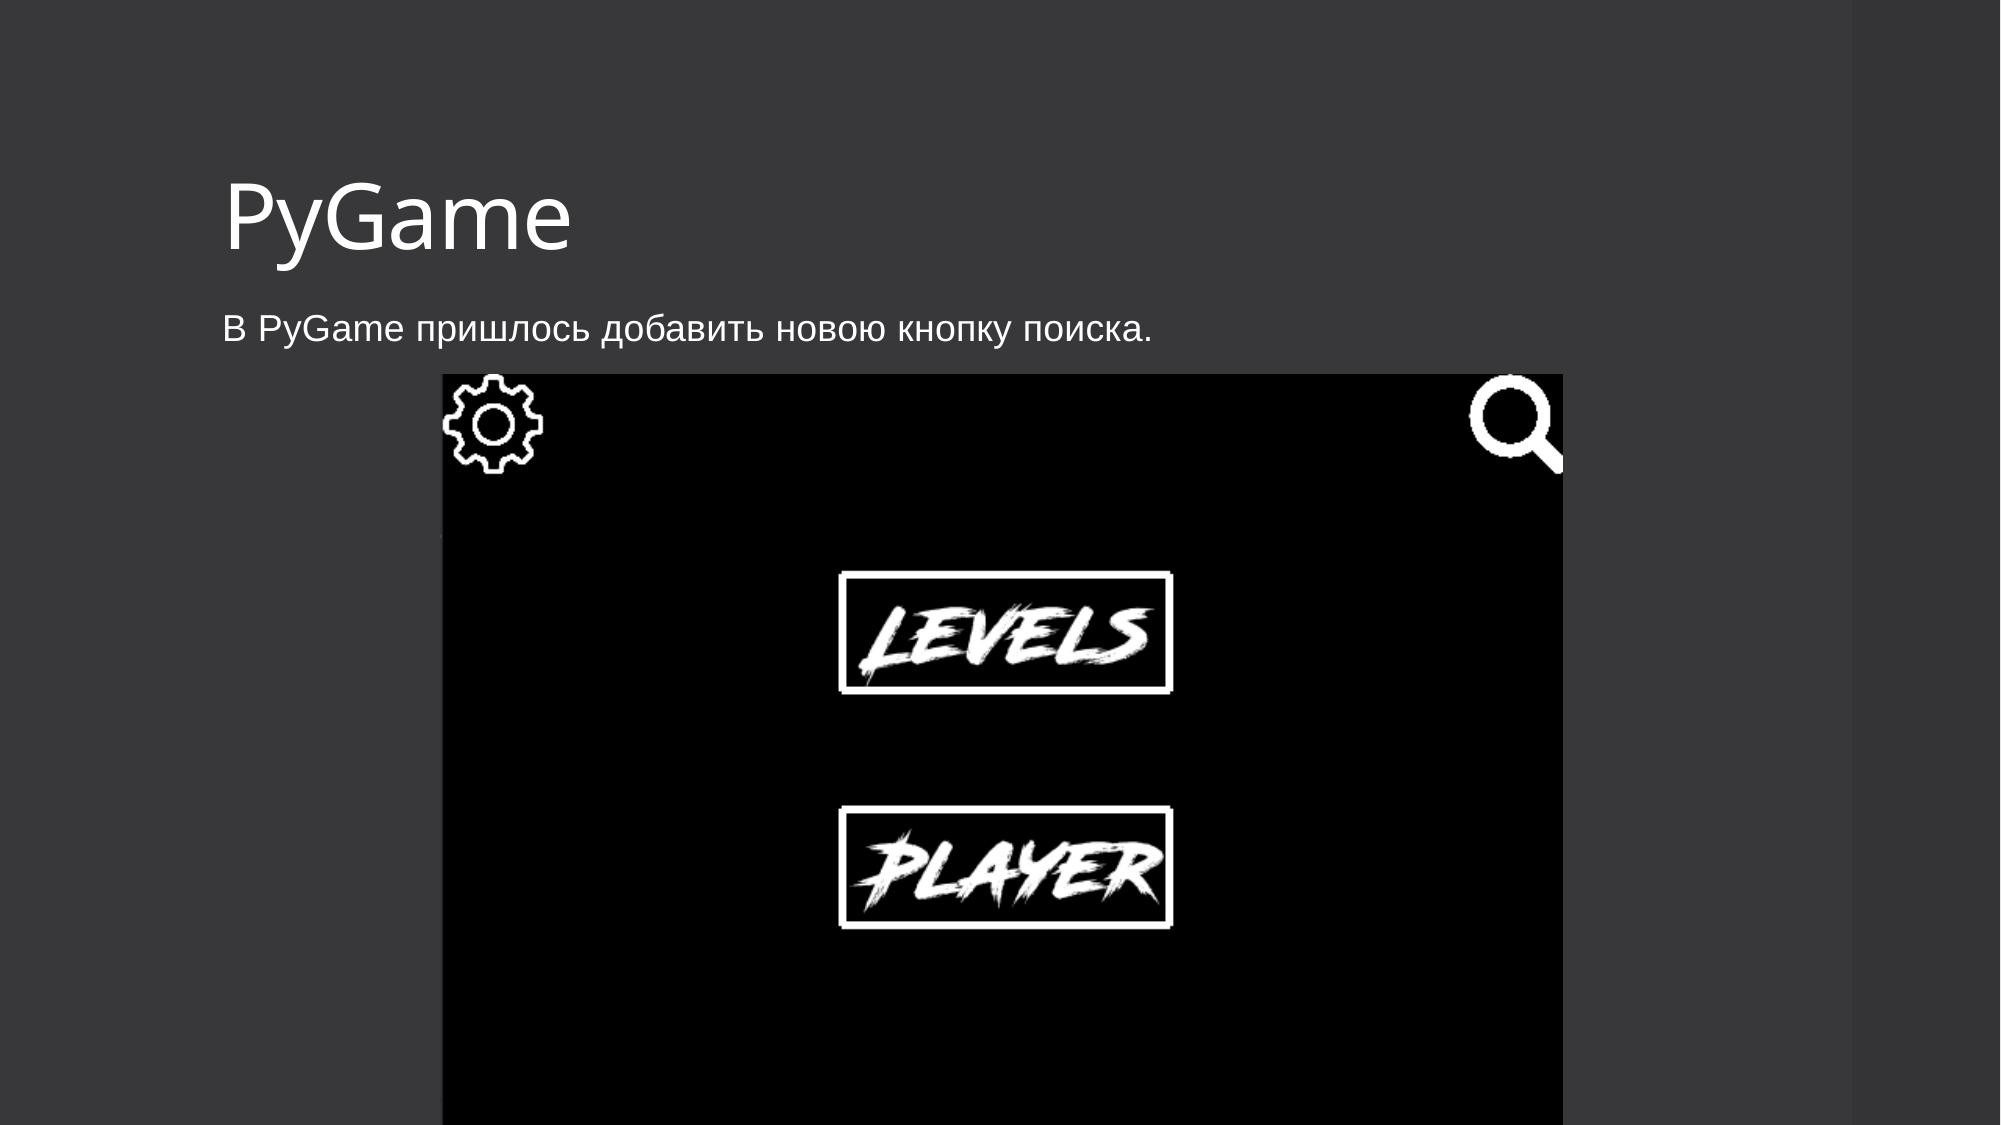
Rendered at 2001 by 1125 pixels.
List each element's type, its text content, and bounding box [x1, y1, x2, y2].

title PyGame [206, 60, 1797, 278]
list В PyGame пришлось добавить новою кнопку поиска. [206, 299, 1617, 1014]
picture [440, 374, 1564, 1125]
